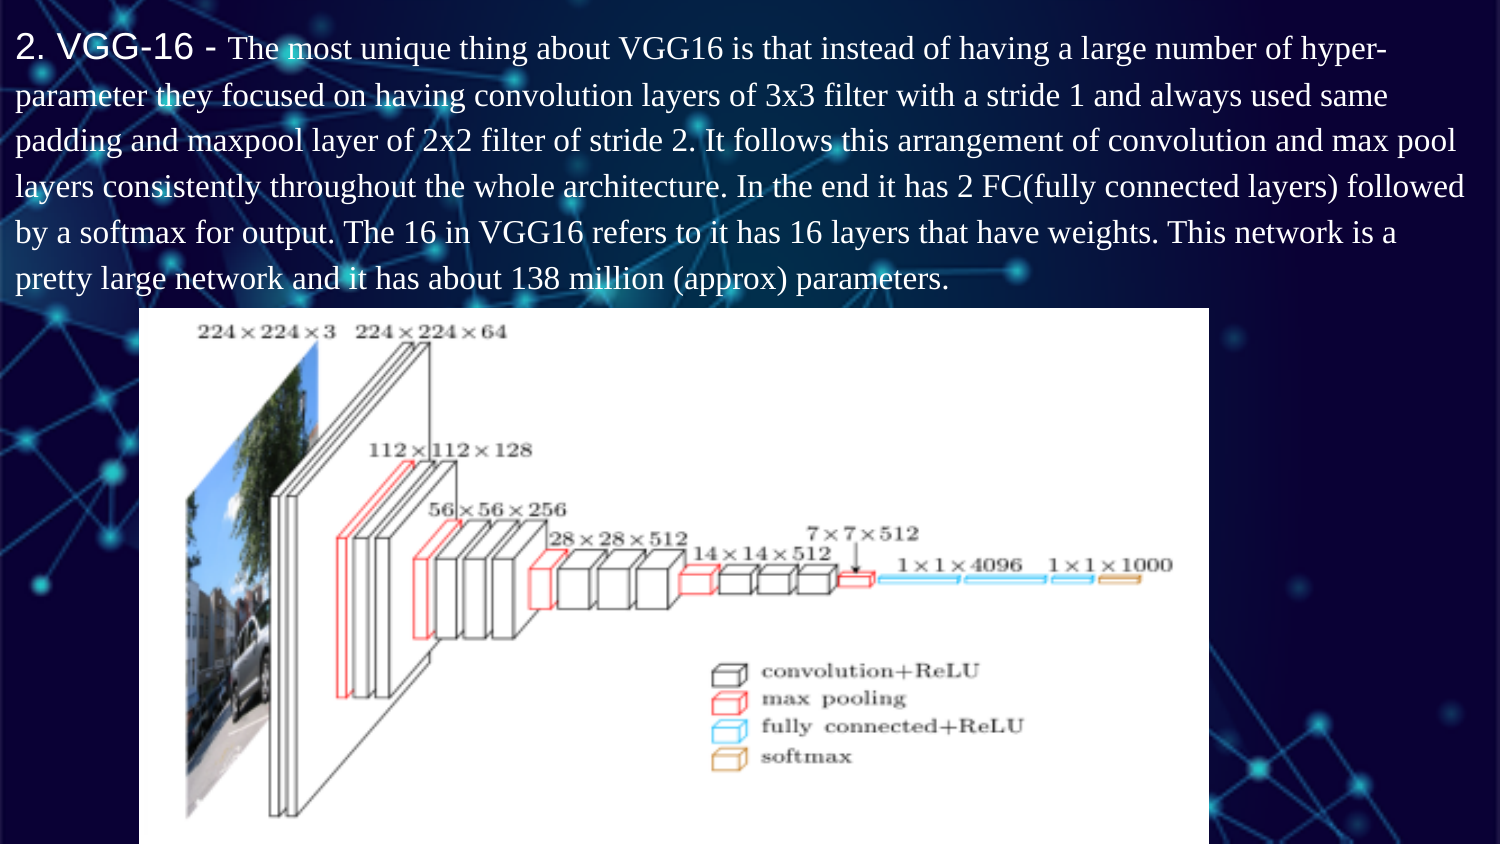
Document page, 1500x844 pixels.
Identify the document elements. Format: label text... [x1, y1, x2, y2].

picture [139, 307, 1209, 844]
list 2. VGG-16 - The most unique thing about VGG16 is that instead of having a large number of hyper-parameter they focused on having convolution layers of 3x3 filter with a stride 1 and always used same padding and maxpool layer of 2x2 filter of stride 2. It follows this arrangement of convolution and max pool layers consistently throughout the whole architecture. In the end it has 2 FC(fully connected layers) followed by a softmax for output. The 16 in VGG16 refers to it has 16 layers that have weights. This network is a pretty large network and it has about 138 million (approx) parameters. [0, 0, 1500, 844]
